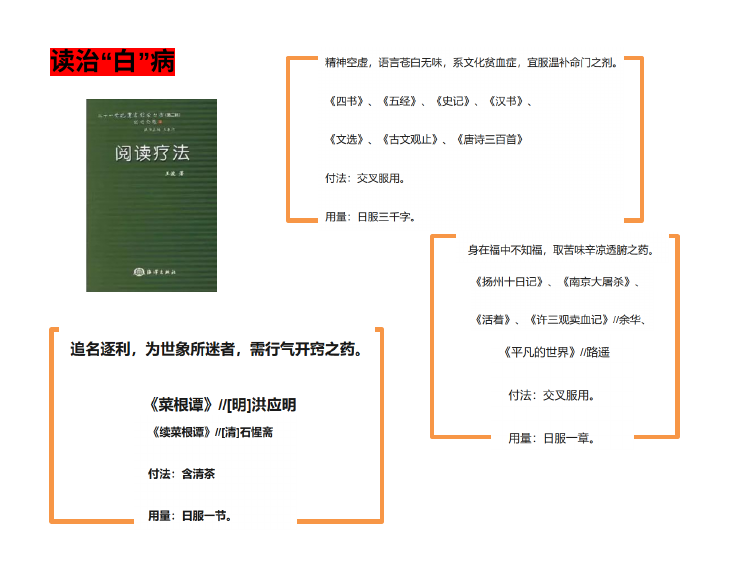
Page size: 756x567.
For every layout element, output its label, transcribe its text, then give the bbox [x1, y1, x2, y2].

text_box [430, 240, 486, 439]
picture [59, 322, 375, 530]
picture [470, 265, 655, 331]
text_box [49, 327, 128, 524]
text_box 读治“白”病 [35, 38, 237, 84]
text_box [627, 56, 644, 223]
text_box [639, 234, 680, 439]
picture [318, 46, 624, 231]
text_box [302, 327, 384, 524]
picture [491, 334, 634, 450]
picture [455, 232, 669, 263]
text_box [286, 56, 313, 223]
picture [86, 99, 217, 292]
